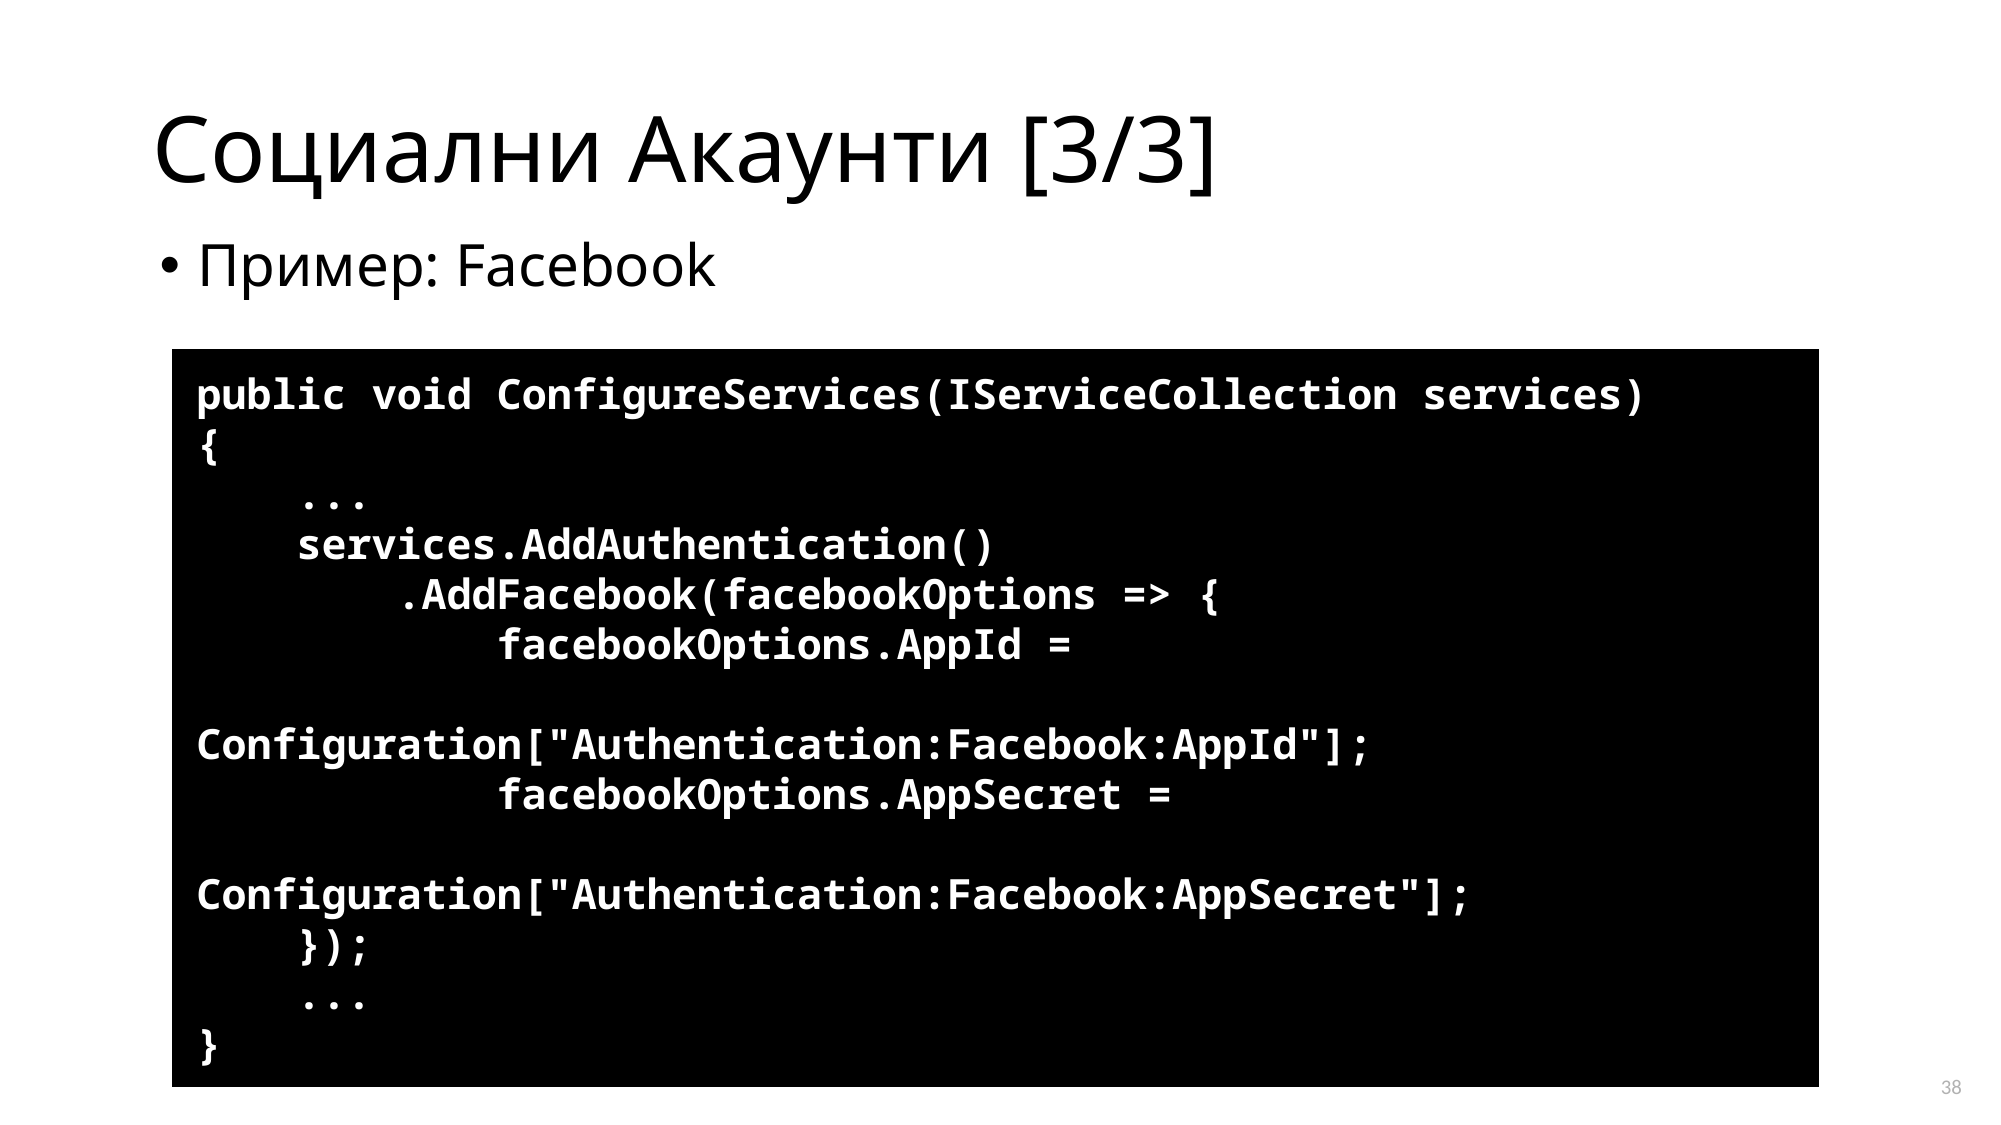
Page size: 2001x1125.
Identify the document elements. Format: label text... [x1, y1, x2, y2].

title Социални Акаунти [3/3] [137, 44, 1863, 262]
slide_number 38 [1897, 1070, 1968, 1103]
list Пример: Facebook [144, 228, 1905, 322]
text_box public void ConfigureServices(IServiceCollection services) { ... services.AddAuthentication() .AddFacebook(facebookOptions => { facebookOptions.AppId = Configuration["Authentication:Facebook:AppId"]; facebookOptions.AppSecret = Configuration["Authentication:Facebook:AppSecret"]; }); ... } [172, 349, 1819, 1087]
